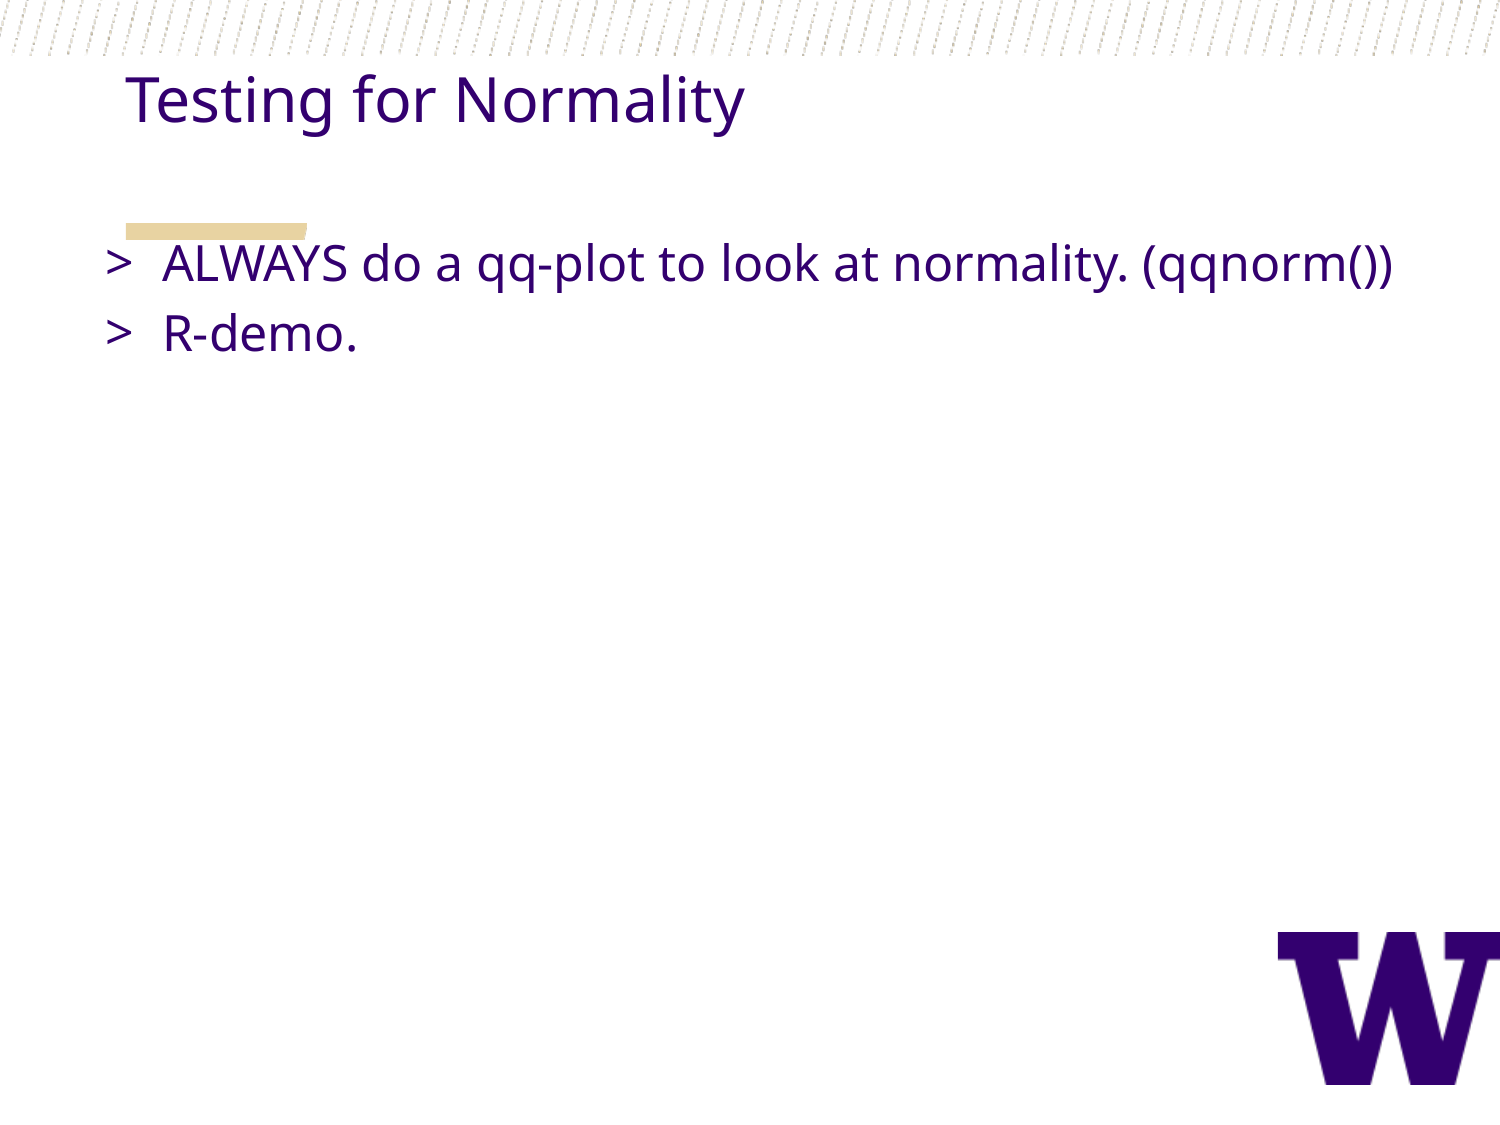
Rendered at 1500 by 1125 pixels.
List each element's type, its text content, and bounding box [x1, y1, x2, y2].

list Testing for Normality [110, 60, 1453, 224]
list ALWAYS do a qq-plot to look at normality. (qqnorm()) R-demo. [91, 223, 1436, 449]
picture [0, 0, 1500, 56]
